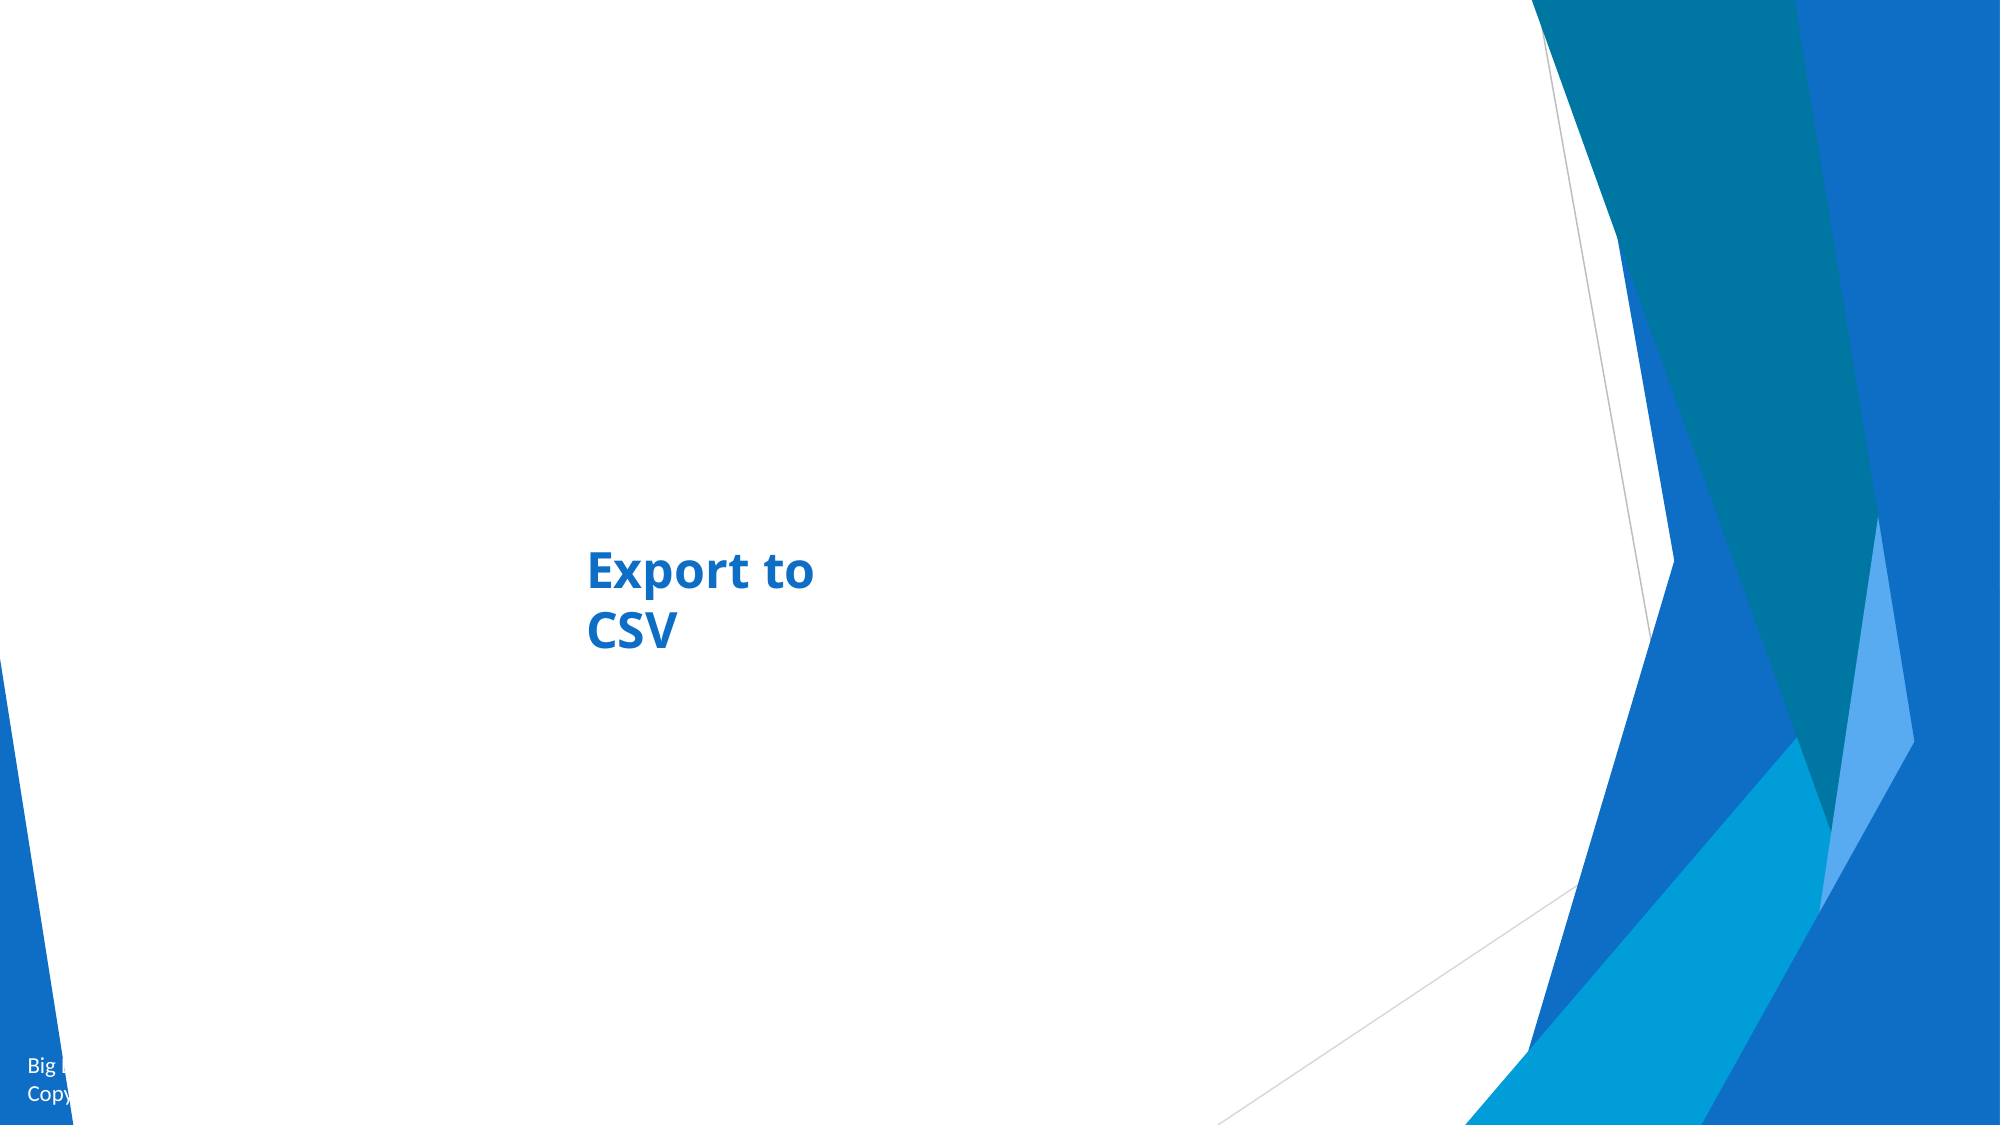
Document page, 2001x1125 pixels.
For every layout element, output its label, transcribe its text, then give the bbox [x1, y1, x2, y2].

text_box Export to CSV [583, 538, 909, 658]
text_box [0, 658, 63, 1125]
text_box Big Data and Analytics by Seema Acharya and Subhashini Chellappan Copyright 2015, WILEY INDIA PVT. LTD. [25, 1054, 667, 1125]
